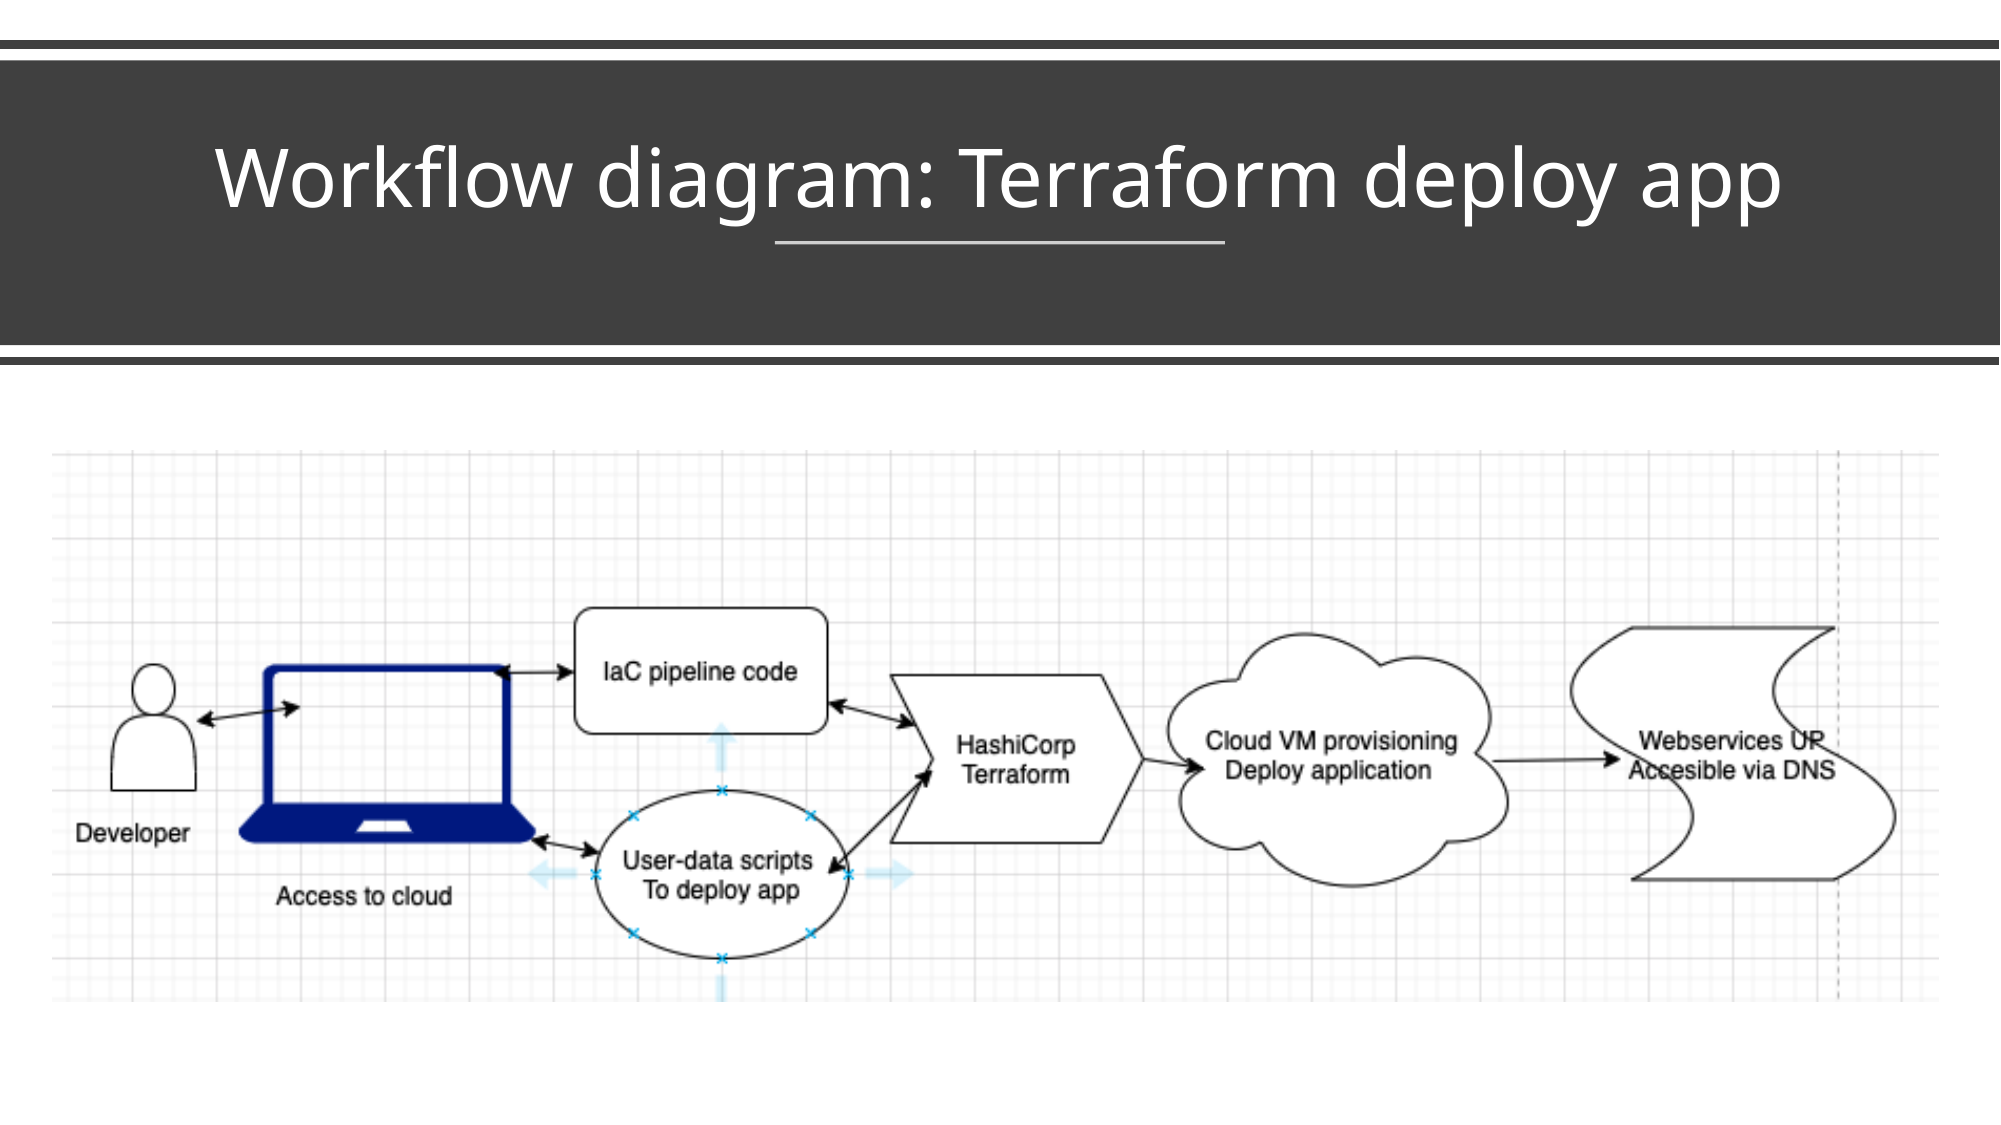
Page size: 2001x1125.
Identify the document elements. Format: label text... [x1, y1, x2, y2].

text_box [0, 59, 2000, 346]
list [52, 450, 1939, 1002]
title Workflow diagram: Terraform deploy app [86, 80, 1914, 233]
